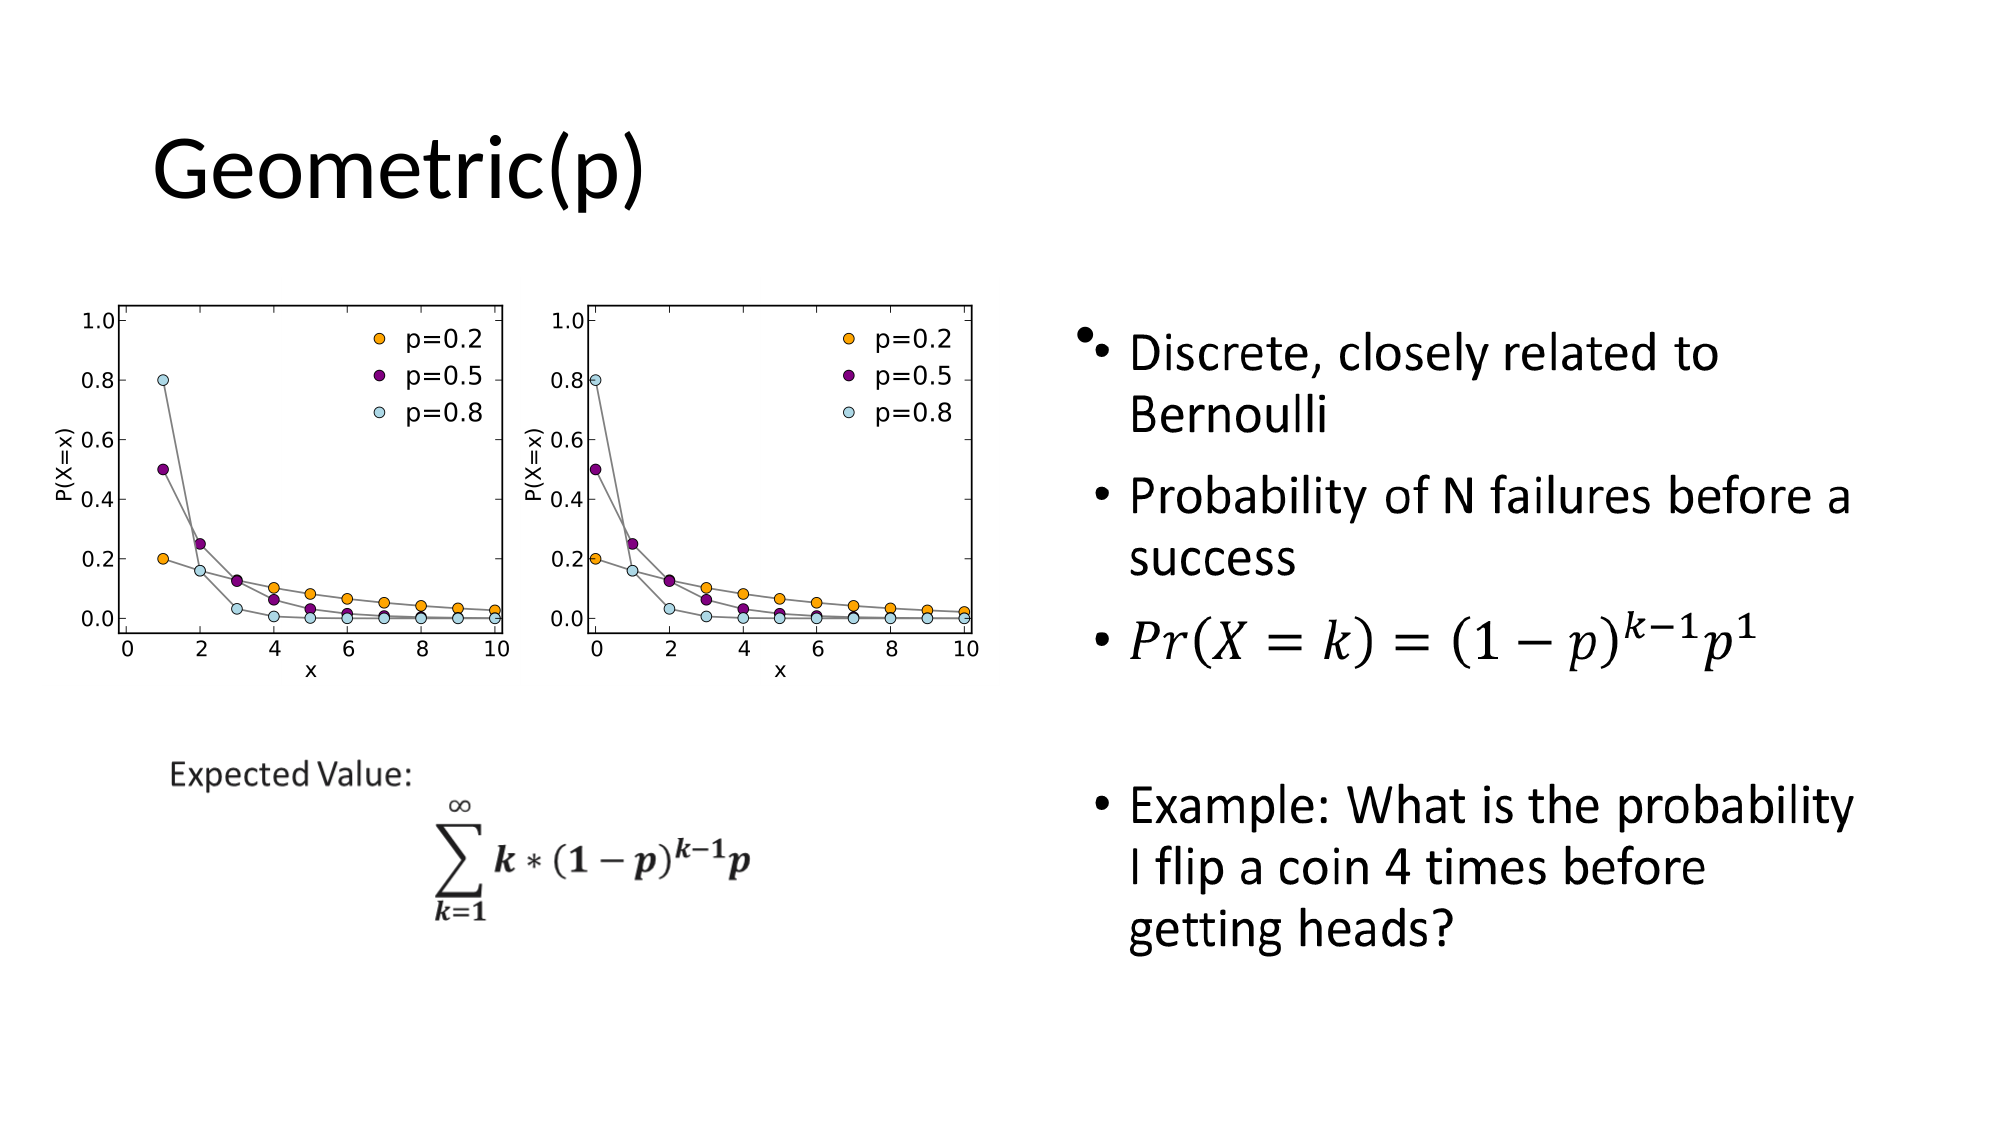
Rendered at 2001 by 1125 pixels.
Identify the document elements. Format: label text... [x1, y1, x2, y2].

text_box [153, 743, 1031, 929]
picture [41, 277, 1001, 687]
list [1060, 299, 1904, 1014]
title Geometric(p) [137, 59, 1863, 278]
